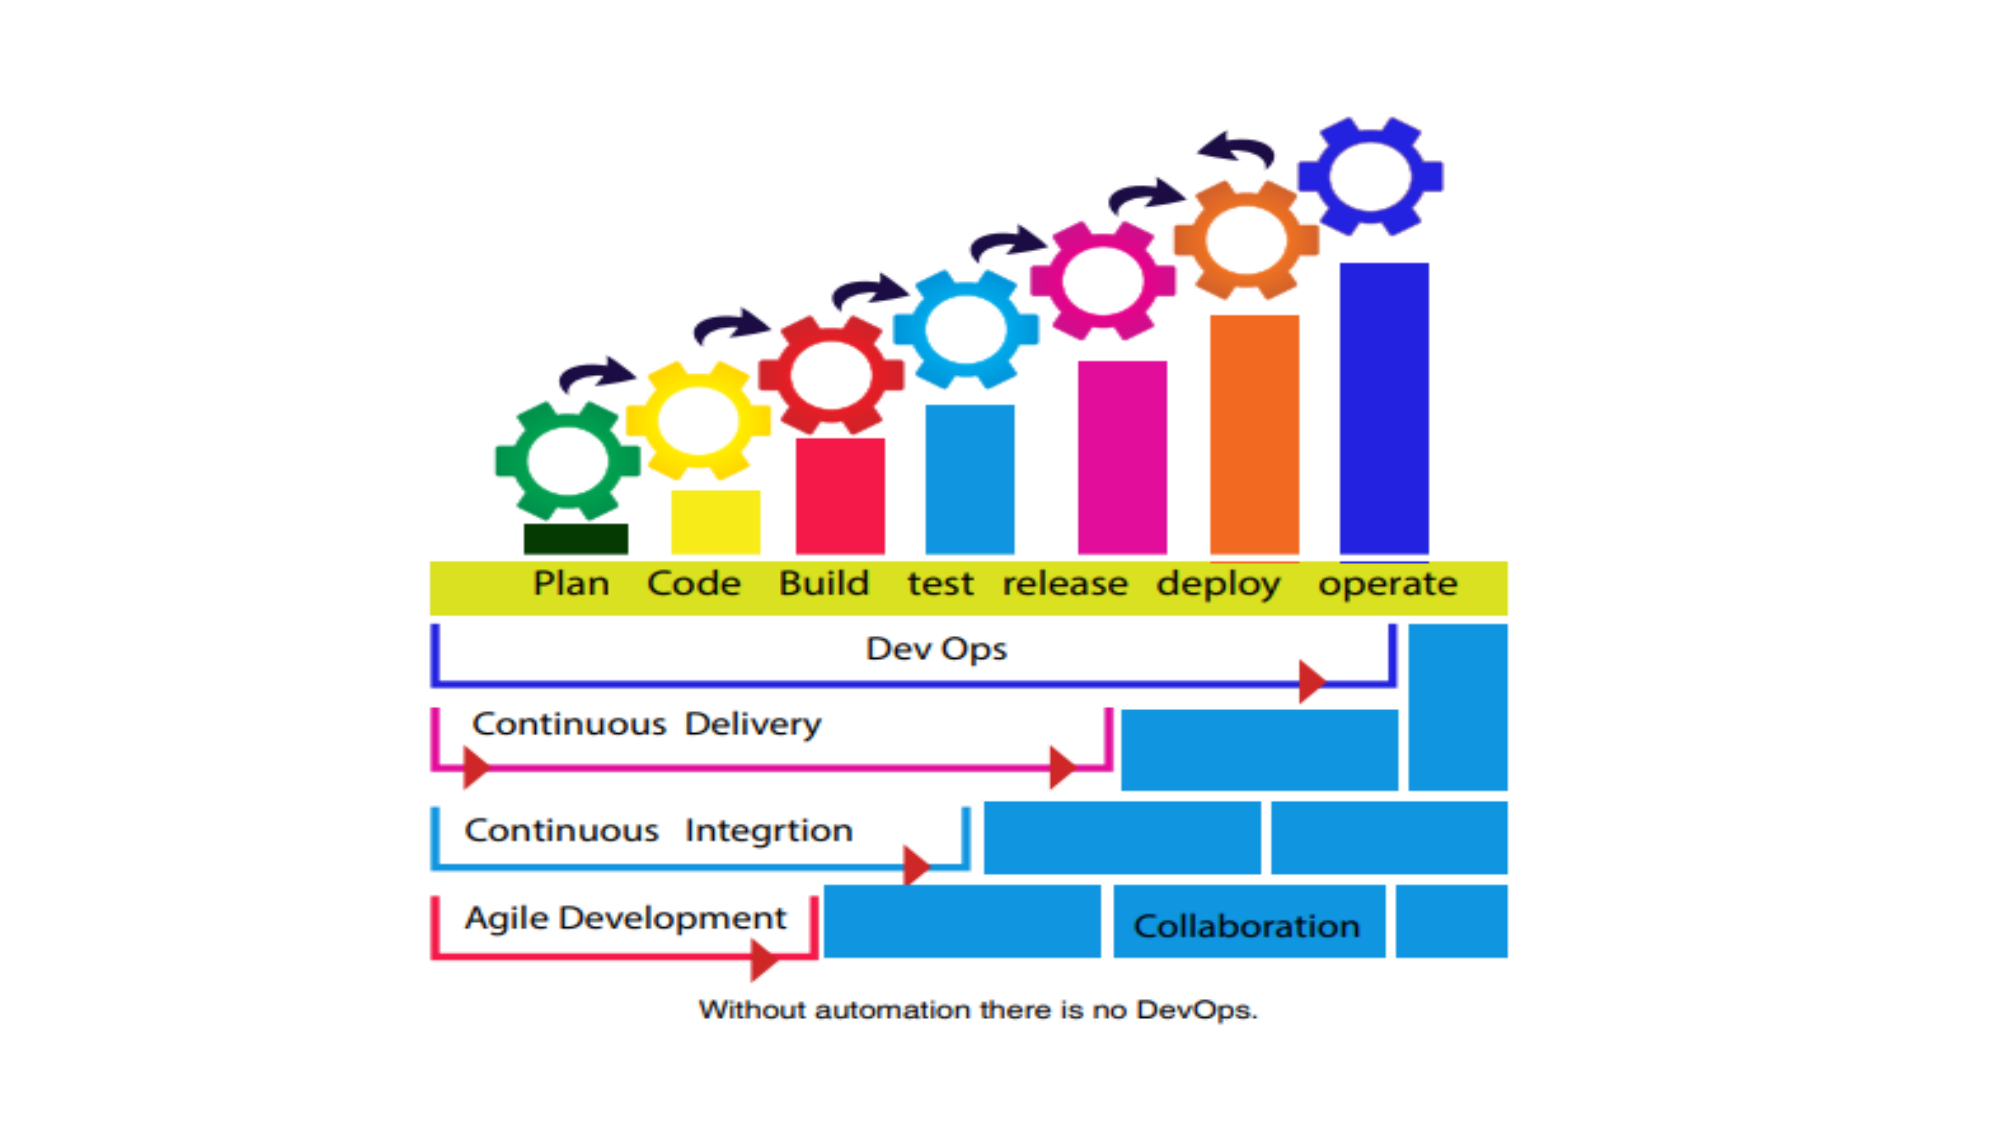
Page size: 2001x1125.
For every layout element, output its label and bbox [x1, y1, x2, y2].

picture [324, 59, 1595, 1044]
